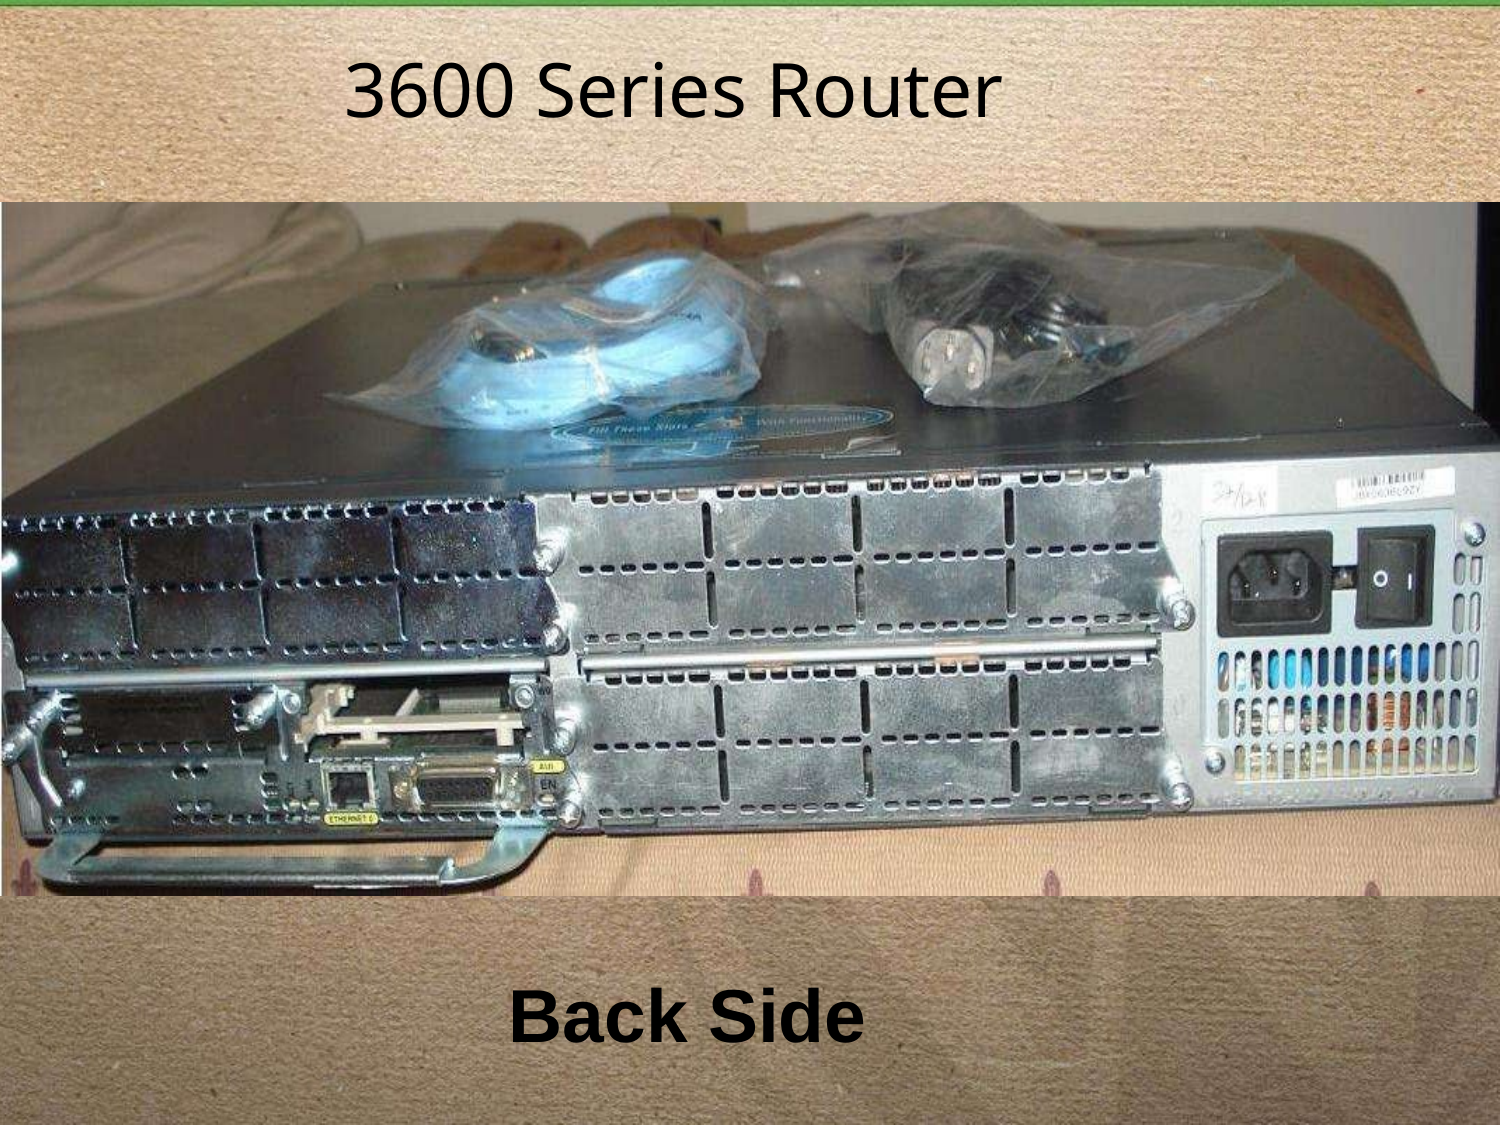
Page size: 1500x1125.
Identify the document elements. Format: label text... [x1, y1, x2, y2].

text_box [0, 202, 1500, 896]
picture [0, 896, 1500, 1125]
text_box Back Side [506, 965, 869, 1058]
picture [0, 0, 1500, 202]
text_box 3600 Series Router [342, 40, 1128, 133]
